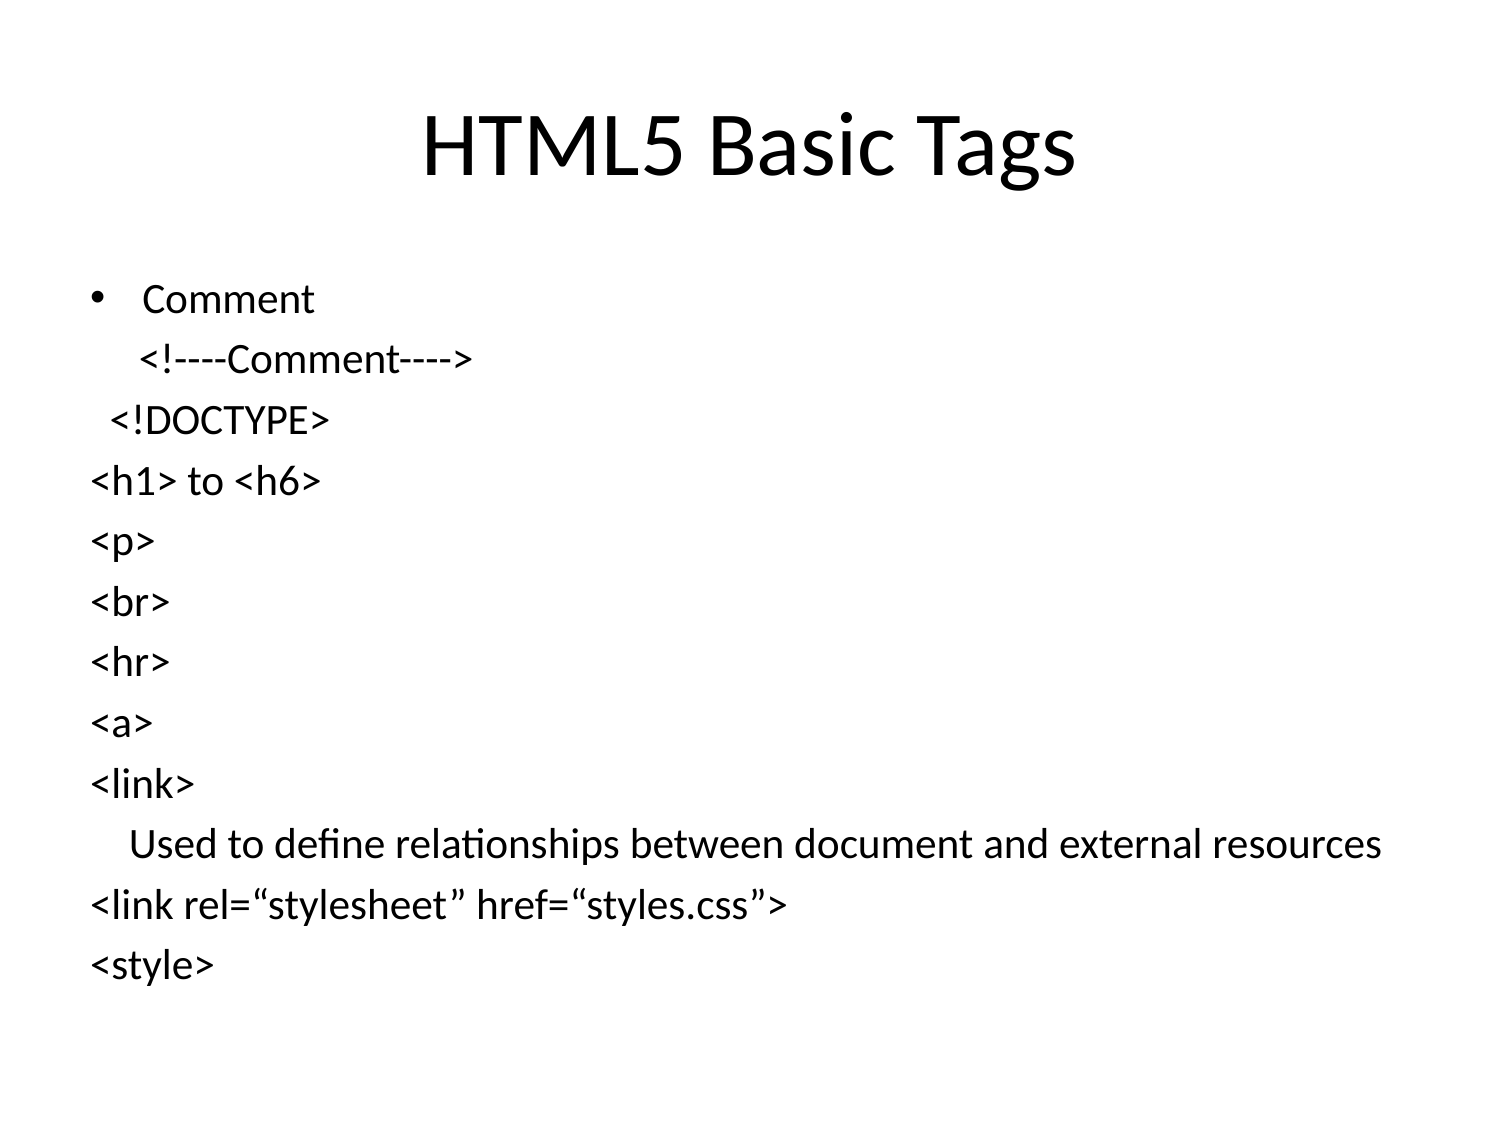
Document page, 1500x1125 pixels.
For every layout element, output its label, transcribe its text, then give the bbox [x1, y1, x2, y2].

list Comment <!----Comment----> <!DOCTYPE> <h1> to <h6> <p> <br> <hr> <a> <link> Used to define relationships between document and external resources <link rel=“stylesheet” href=“styles.css”> <style> [75, 262, 1425, 1005]
title HTML5 Basic Tags [75, 45, 1425, 233]
